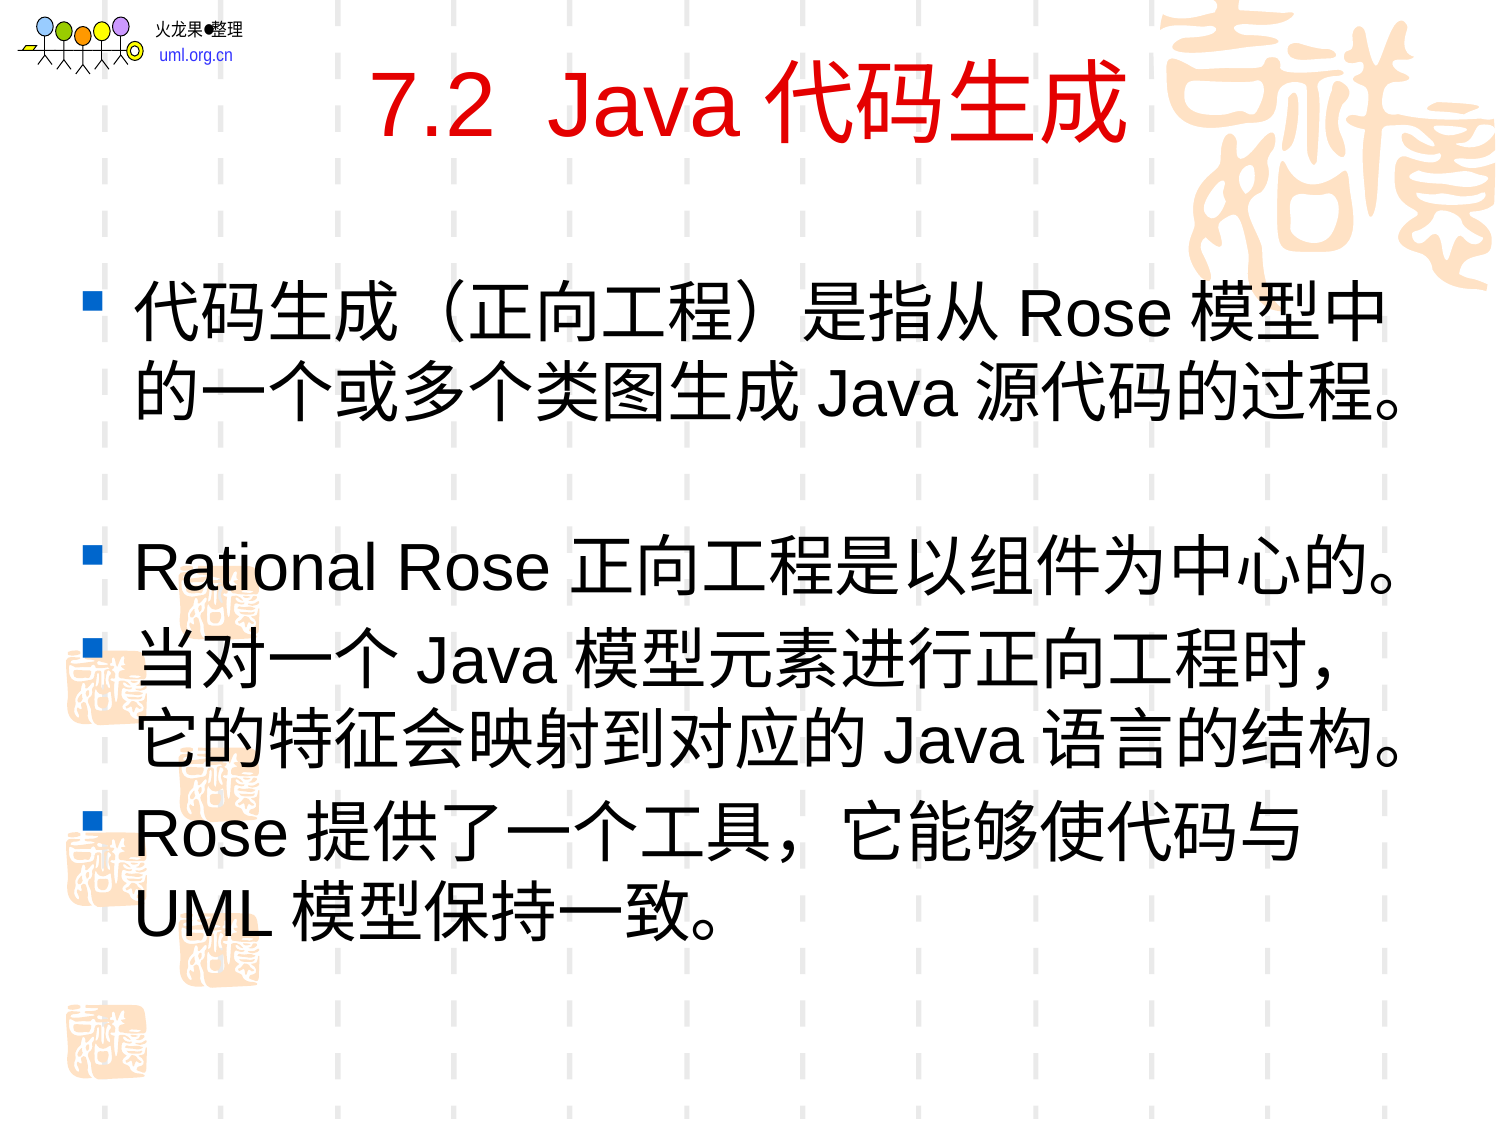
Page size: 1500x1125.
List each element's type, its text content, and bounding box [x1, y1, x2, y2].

list 代码生成（正向工程）是指从Rose模型中的一个或多个类图生成Java源代码的过程。 Rational Rose正向工程是以组件为中心的。 当对一个Java模型元素进行正向工程时，它的特征会映射到对应的Java语言的结构。 Rose提供了一个工具，它能够使代码与UML模型保持一致。 [62, 262, 1450, 1001]
title 7.2 Java代码生成 [48, 37, 1450, 225]
